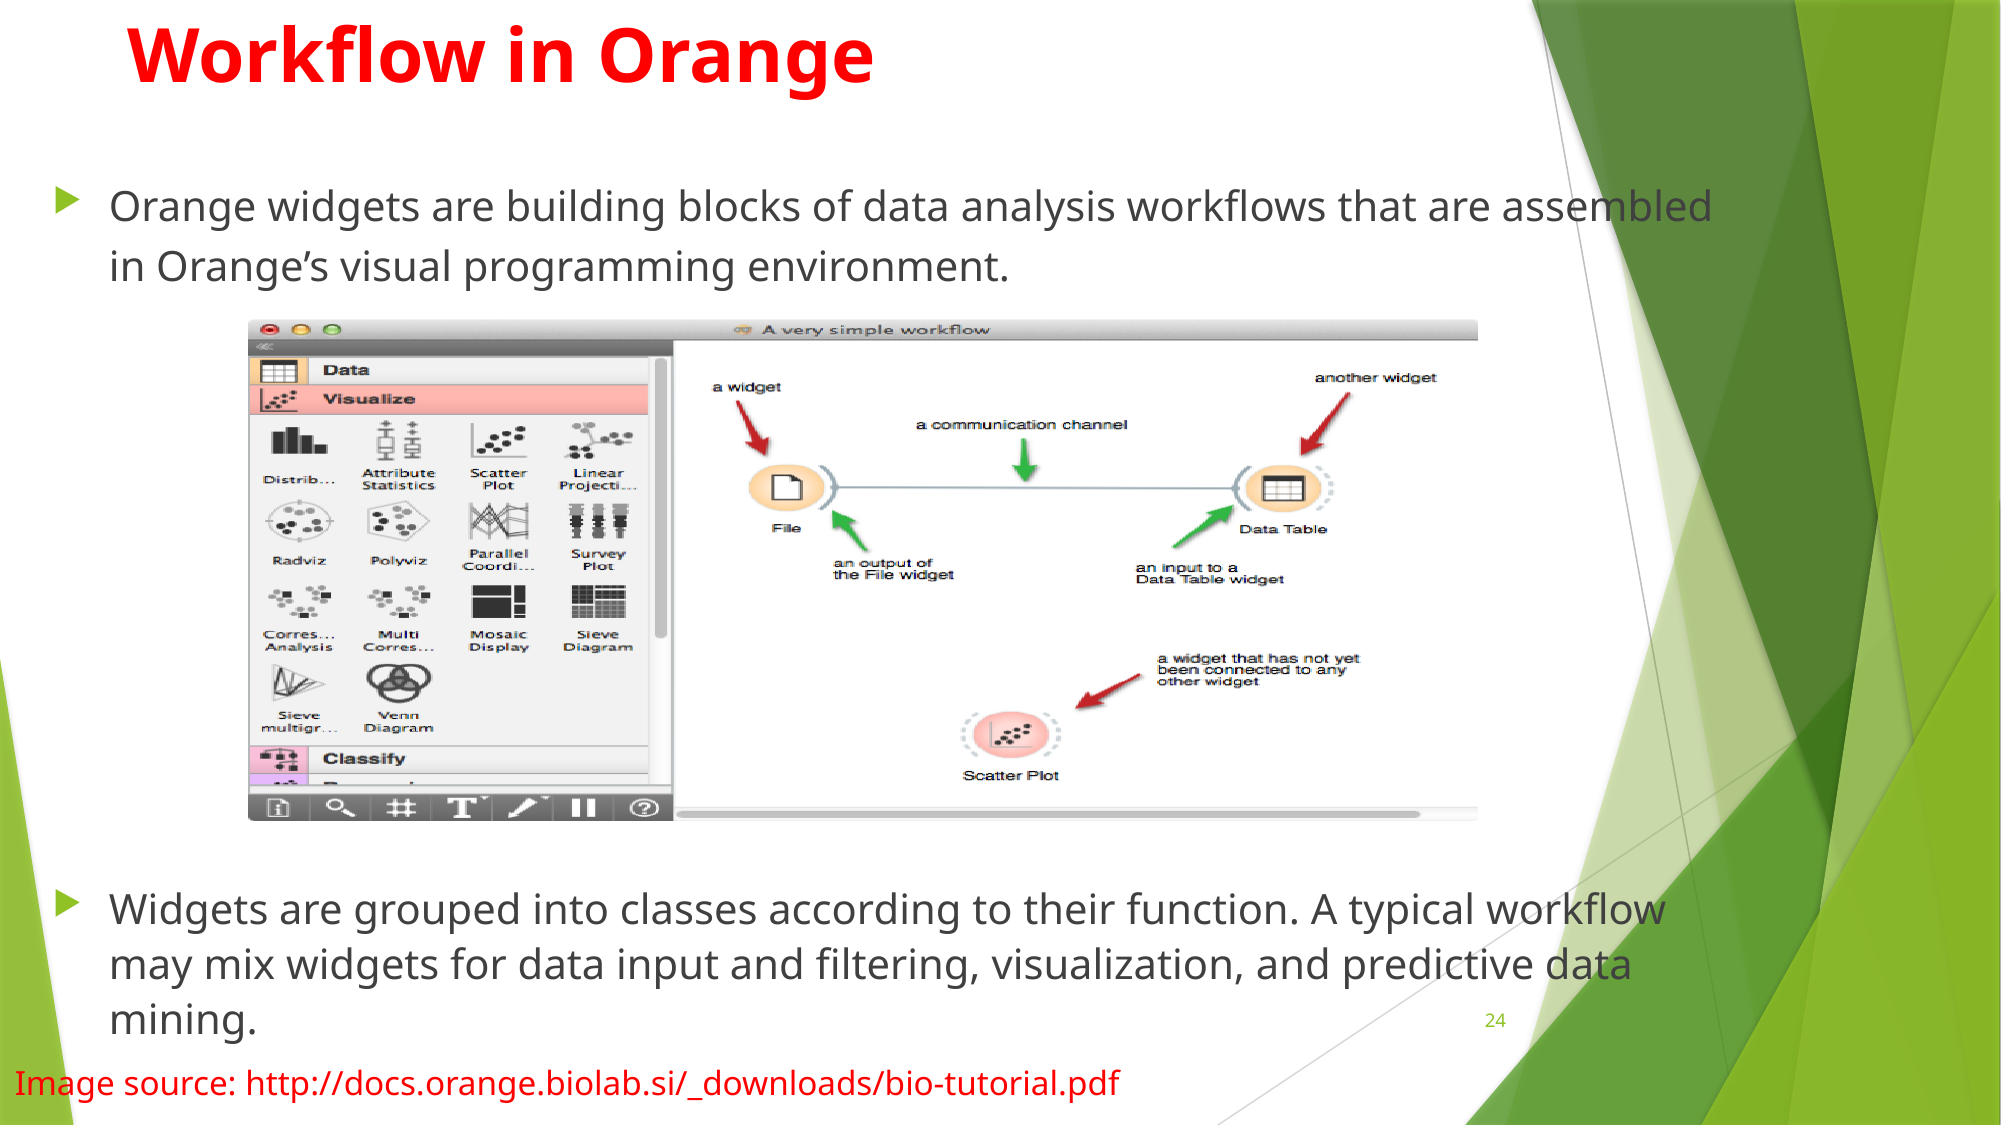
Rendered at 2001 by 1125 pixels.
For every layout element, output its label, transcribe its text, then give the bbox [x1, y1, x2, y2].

slide_number 24 [1409, 991, 1522, 1051]
text_box Image source: http://docs.orange.biolab.si/_downloads/bio-tutorial.pdf [0, 1054, 1588, 1109]
title Workflow in Orange [112, 0, 1523, 162]
picture [217, 299, 1524, 831]
list Orange widgets are building blocks of data analysis workflows that are assembled in Orange’s visual programming environment. Widgets are grouped into classes according to their function. A typical workflow may mix widgets for data input and filtering, visualization, and predictive data mining. [37, 162, 1763, 1050]
